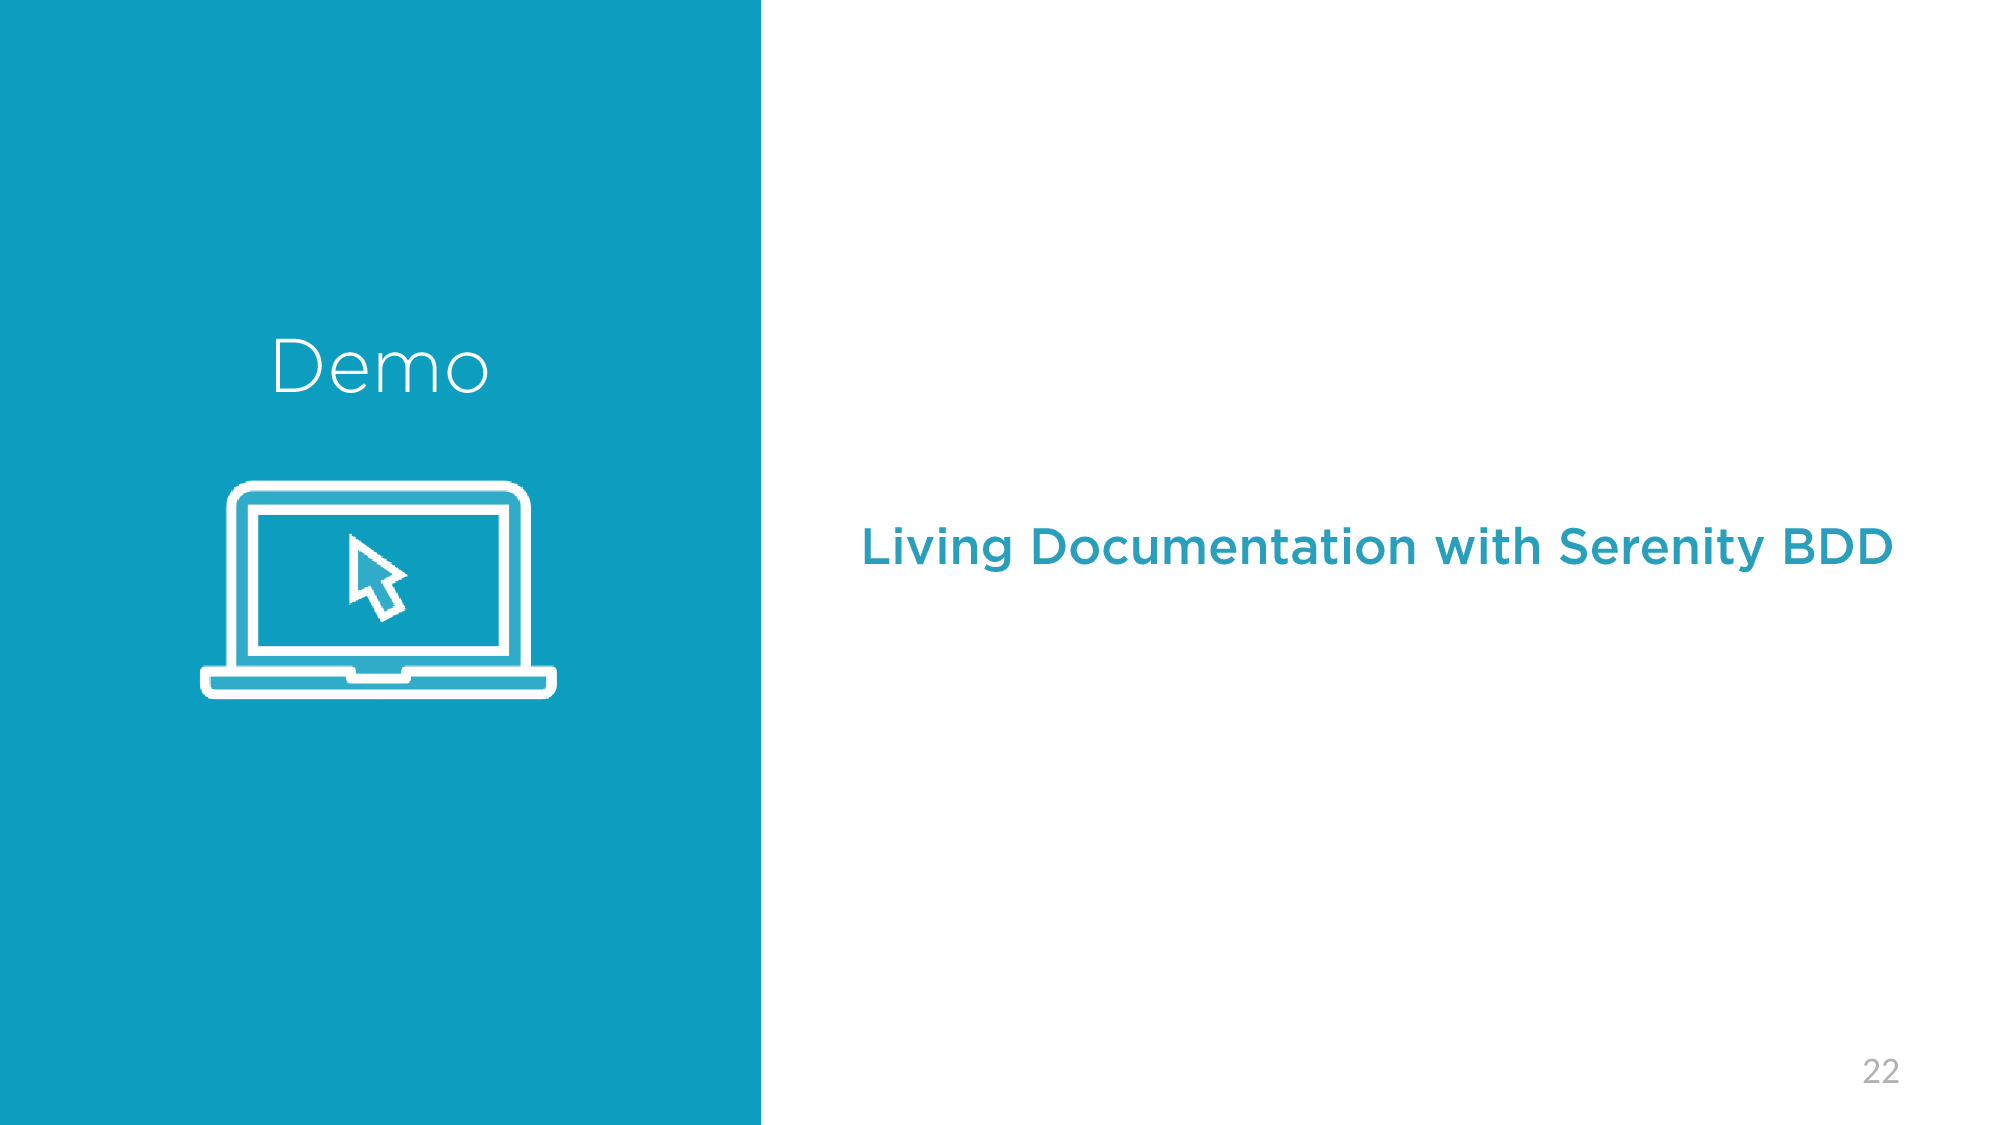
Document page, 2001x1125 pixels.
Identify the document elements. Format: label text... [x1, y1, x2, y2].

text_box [0, 0, 761, 1125]
slide_number 22 [1440, 1046, 1900, 1103]
picture [860, 514, 1922, 576]
